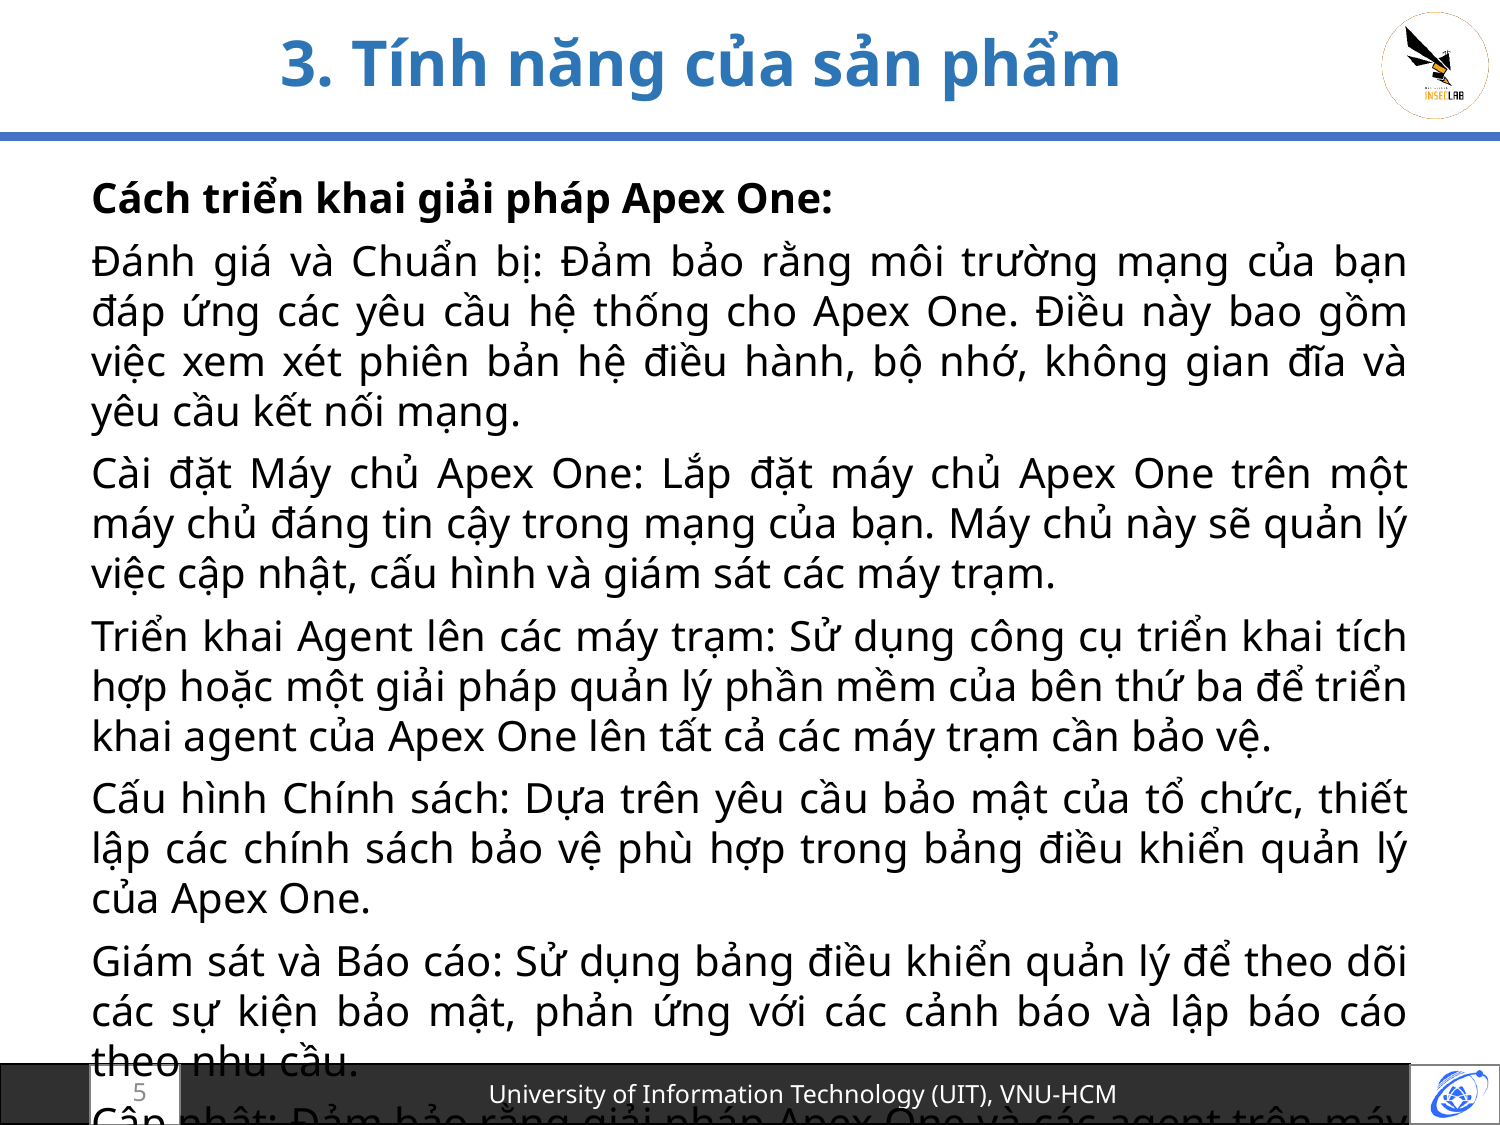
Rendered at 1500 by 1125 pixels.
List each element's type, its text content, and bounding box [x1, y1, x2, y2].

picture [1375, 5, 1495, 125]
picture [1426, 1053, 1495, 1125]
text_box Cách triển khai giải pháp Apex One: Đánh giá và Chuẩn bị: Đảm bảo rằng môi trường mạng của bạn đáp ứng các yêu cầu hệ thống cho Apex One. Điều này bao gồm việc xem xét phiên bản hệ điều hành, bộ nhớ, không gian đĩa và yêu cầu kết nối mạng. Cài đặt Máy chủ Apex One: Lắp đặt máy chủ Apex One trên một máy chủ đáng tin cậy trong mạng của bạn. Máy chủ này sẽ quản lý việc cập nhật, cấu hình và giám sát các máy trạm. Triển khai Agent lên các máy trạm: Sử dụng công cụ triển khai tích hợp hoặc một giải pháp quản lý phần mềm của bên thứ ba để triển khai agent của Apex One lên tất cả các máy trạm cần bảo vệ. Cấu hình Chính sách: Dựa trên yêu cầu bảo mật của tổ chức, thiết lập các chính sách bảo vệ phù hợp trong bảng điều khiển quản lý của Apex One. Giám sát và Báo cáo: Sử dụng bảng điều khiển quản lý để theo dõi các sự kiện bảo mật, phản ứng với các cảnh báo và lập báo cáo theo nhu cầu. Cập nhật: Đảm bảo rằng giải pháp Apex One và các agent trên máy trạm đều được cập nhật thường xuyên để đối phó với các mối đe dọa mới. [76, 164, 1424, 1125]
title 3. Tính năng của sản phẩm [27, 23, 1376, 108]
